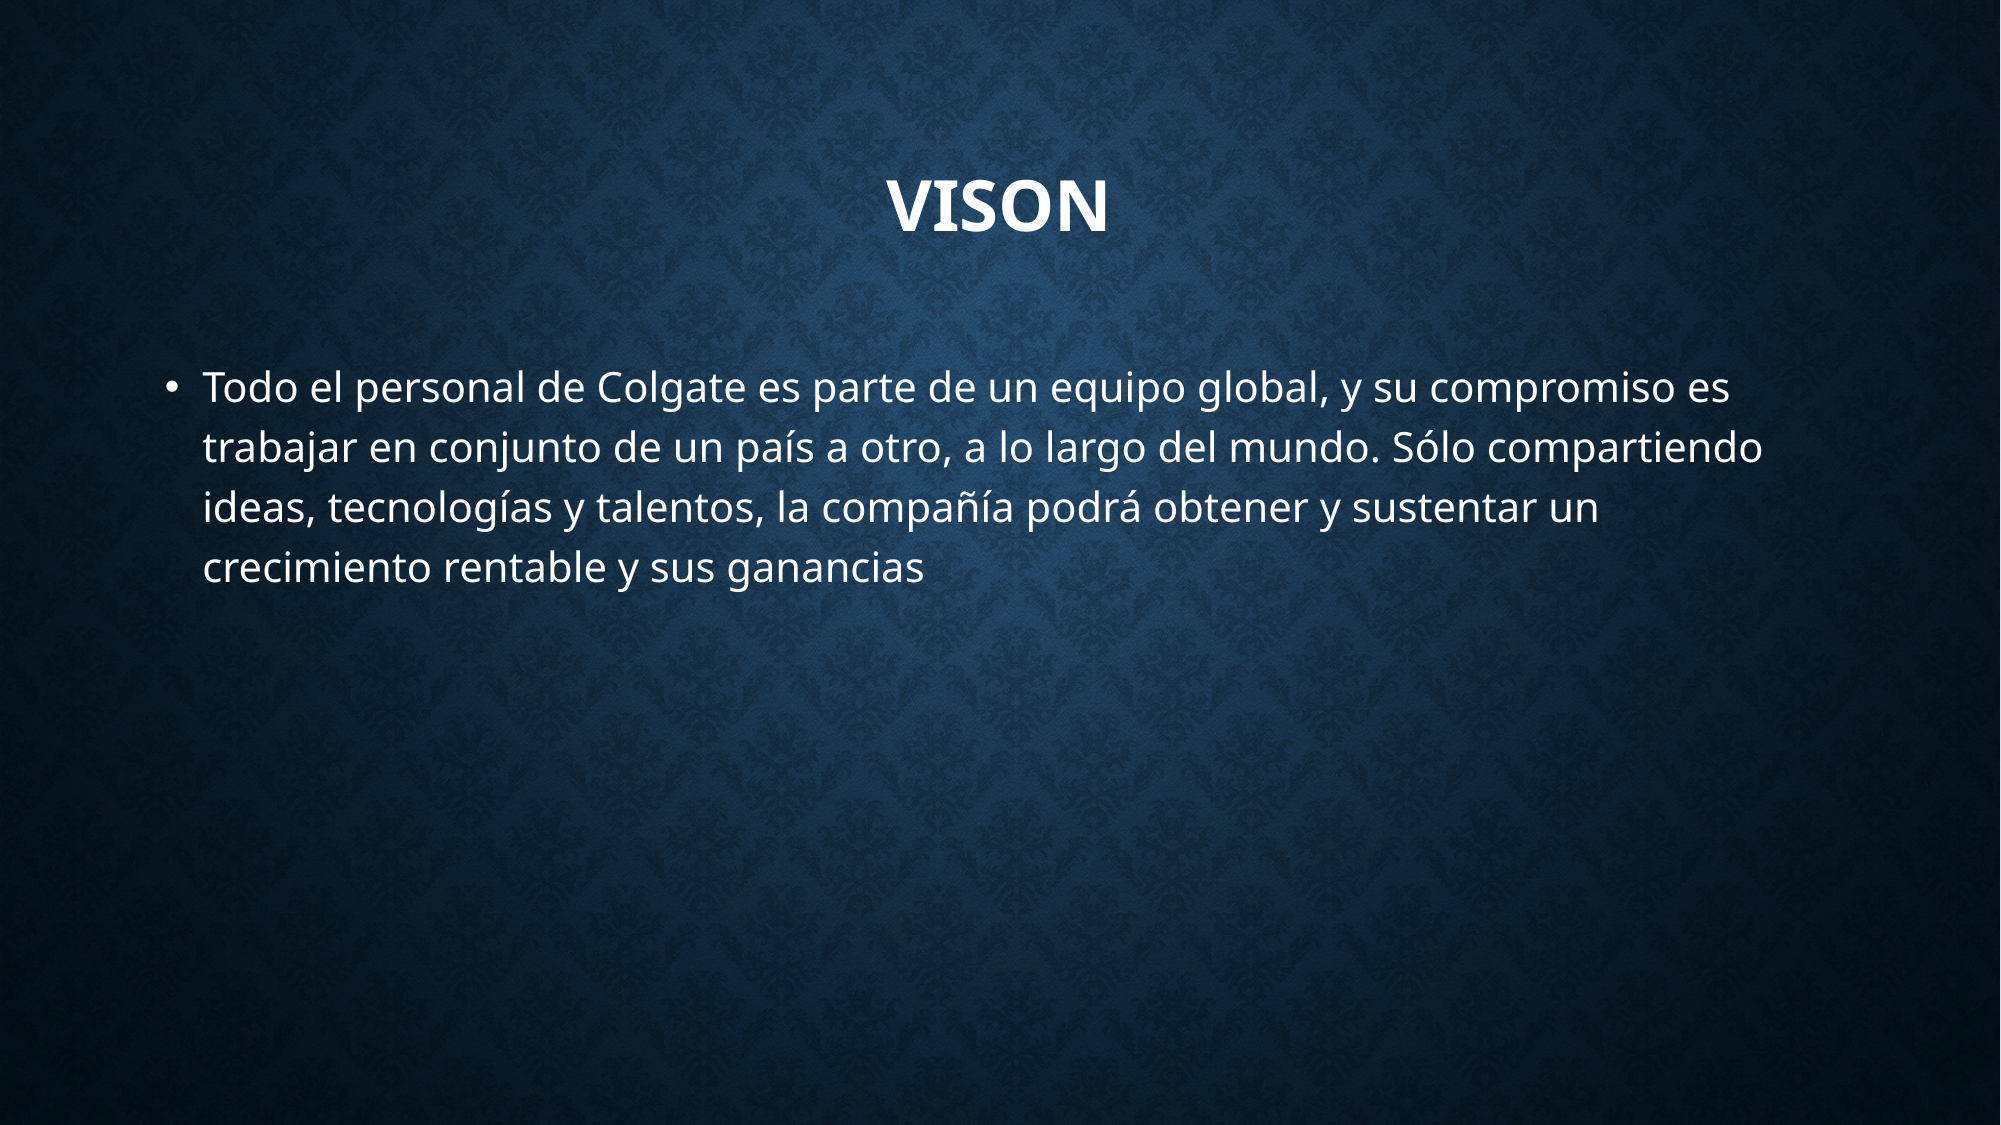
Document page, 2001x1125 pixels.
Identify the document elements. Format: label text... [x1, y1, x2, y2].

list Todo el personal de Colgate es parte de un equipo global, y su compromiso es trabajar en conjunto de un país a otro, a lo largo del mundo. Sólo compartiendo ideas, tecnologías y talentos, la compañía podrá obtener y sustentar un crecimiento rentable y sus ganancias [149, 343, 1849, 950]
title VISON [149, 99, 1849, 318]
